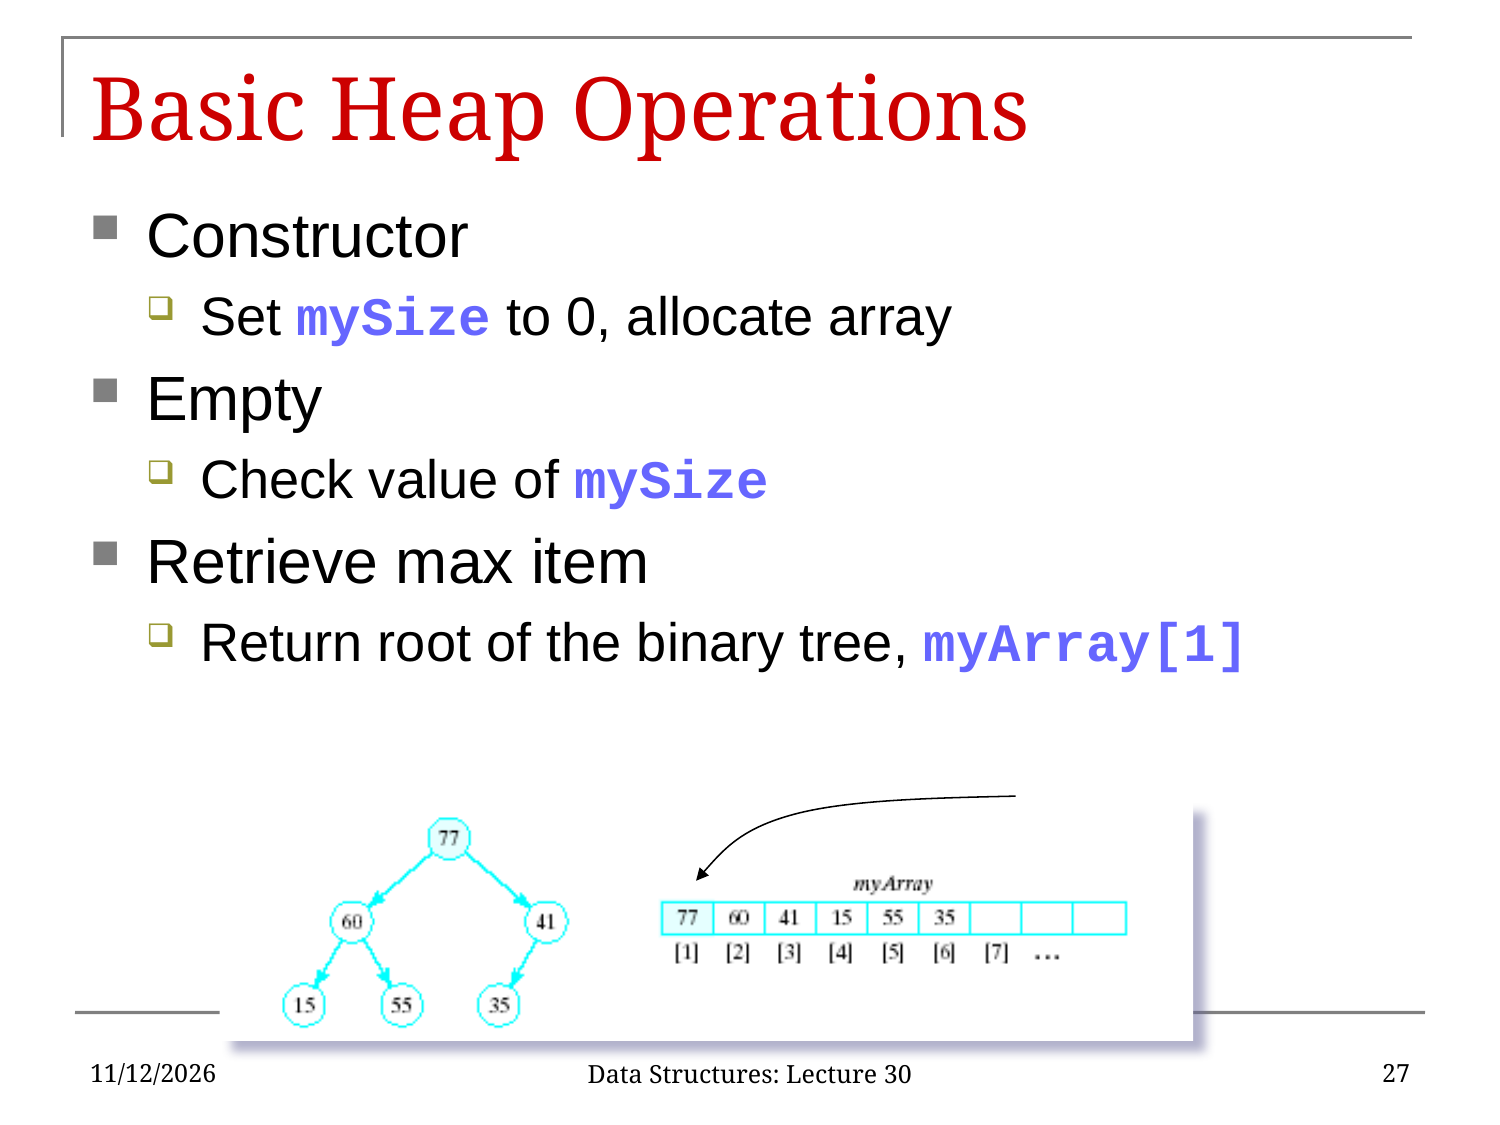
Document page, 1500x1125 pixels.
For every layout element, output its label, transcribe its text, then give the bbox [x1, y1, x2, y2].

slide_number 27 [1074, 1023, 1426, 1100]
title Basic Heap Operations [75, 45, 1425, 163]
footer Data Structures: Lecture 30 [512, 1057, 988, 1101]
picture [219, 799, 1194, 1041]
list Constructor Set mySize to 0, allocate array Empty Check value of mySize Retrieve max item Return root of the binary tree, myArray[1] [75, 187, 1425, 1006]
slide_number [74, 1023, 426, 1100]
